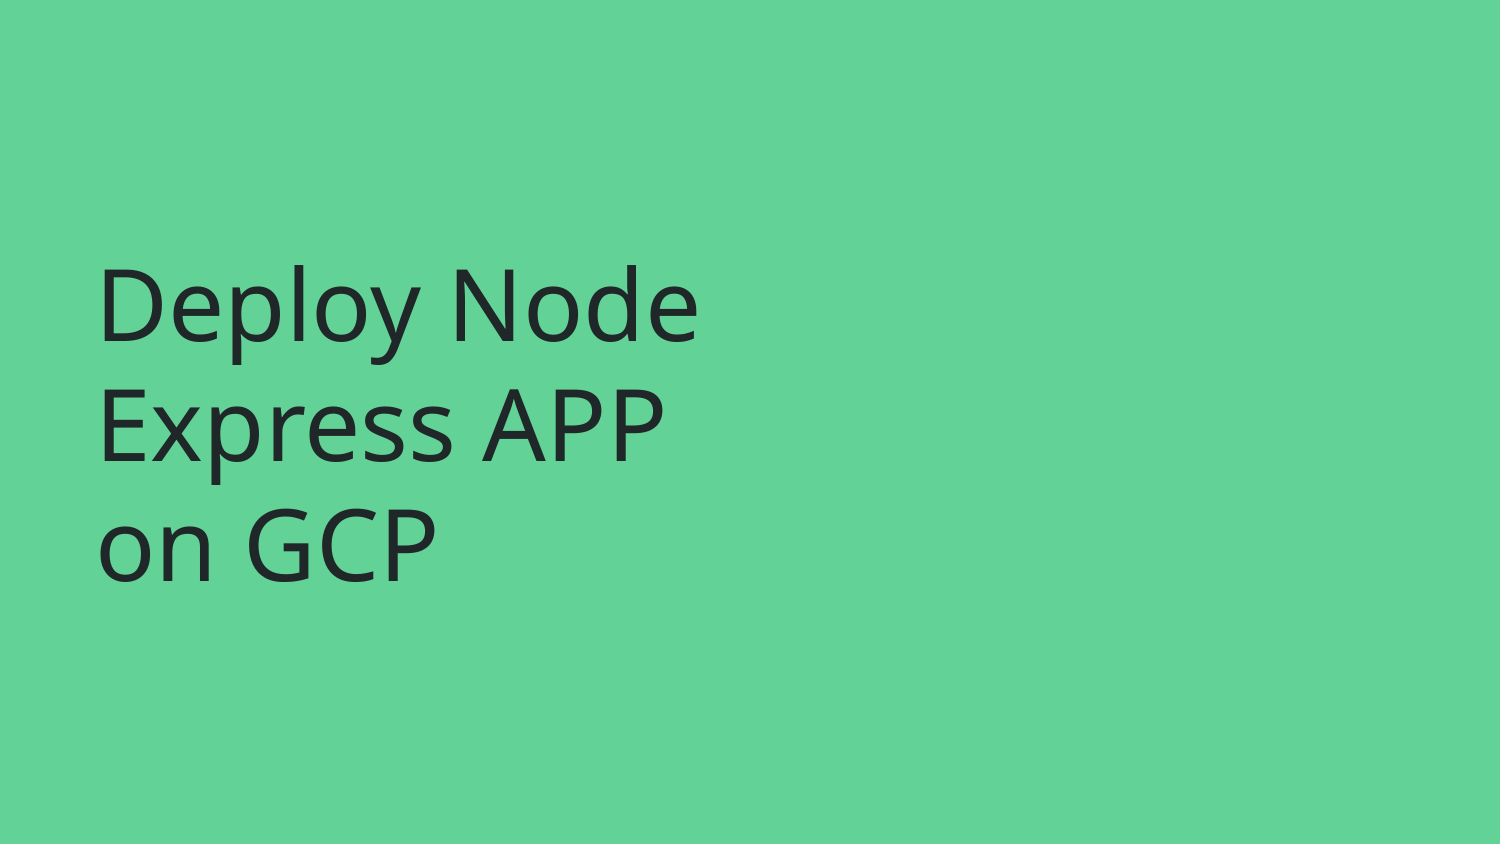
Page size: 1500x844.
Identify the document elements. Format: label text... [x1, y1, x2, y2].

title Deploy Node Express APP on GCP [80, 86, 1032, 758]
